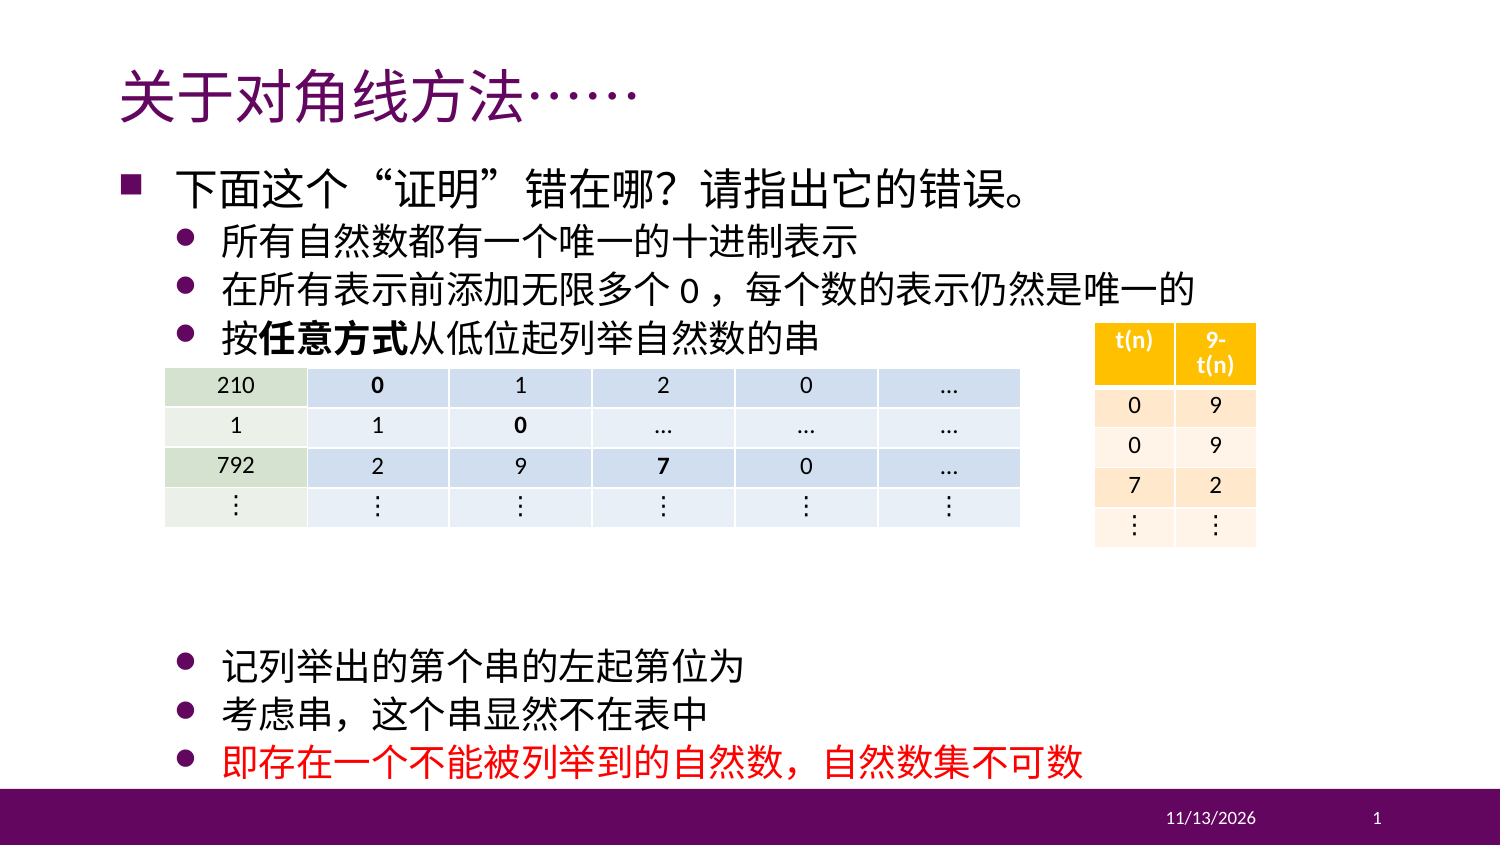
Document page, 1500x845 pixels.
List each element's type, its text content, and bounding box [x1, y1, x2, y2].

table_header 2 [593, 369, 734, 407]
table_cell ⋮ [308, 489, 448, 527]
table_cell ⋮ [165, 488, 307, 527]
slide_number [1107, 794, 1313, 840]
slide_number 1 [1313, 794, 1397, 840]
table_cell ⋮ [879, 489, 1020, 527]
table_header t(n) [1095, 323, 1174, 385]
table_cell … [736, 409, 877, 447]
table_cell 9 [450, 449, 591, 487]
table_cell ⋮ [1095, 509, 1174, 547]
table_cell 9 [1176, 390, 1256, 427]
table_cell 2 [308, 449, 448, 487]
table_cell 7 [1095, 468, 1174, 507]
title 关于对角线方法…… [103, 59, 1397, 140]
table_cell ⋮ [736, 489, 877, 527]
table_cell 2 [1176, 468, 1256, 507]
table_cell 1 [165, 408, 307, 446]
table_cell 1 [308, 409, 448, 447]
table_header … [879, 369, 1020, 407]
table_header 0 [308, 369, 448, 407]
table_cell … [879, 409, 1020, 447]
table_cell … [879, 449, 1020, 487]
table_cell 0 [1095, 390, 1174, 427]
table_cell 0 [736, 449, 877, 487]
table_header 1 [450, 369, 591, 407]
table_cell … [593, 409, 734, 447]
table_cell 7 [593, 449, 734, 487]
table_cell 0 [1095, 428, 1174, 467]
table_header 9-t(n) [1176, 323, 1256, 385]
table_cell ⋮ [1176, 509, 1256, 547]
table_cell 792 [165, 448, 307, 487]
table_cell 0 [450, 409, 591, 447]
table_cell ⋮ [450, 489, 591, 527]
table_cell ⋮ [593, 489, 734, 527]
table_header 210 [165, 368, 307, 406]
table_header 0 [736, 369, 877, 407]
table_cell 9 [1176, 428, 1256, 467]
